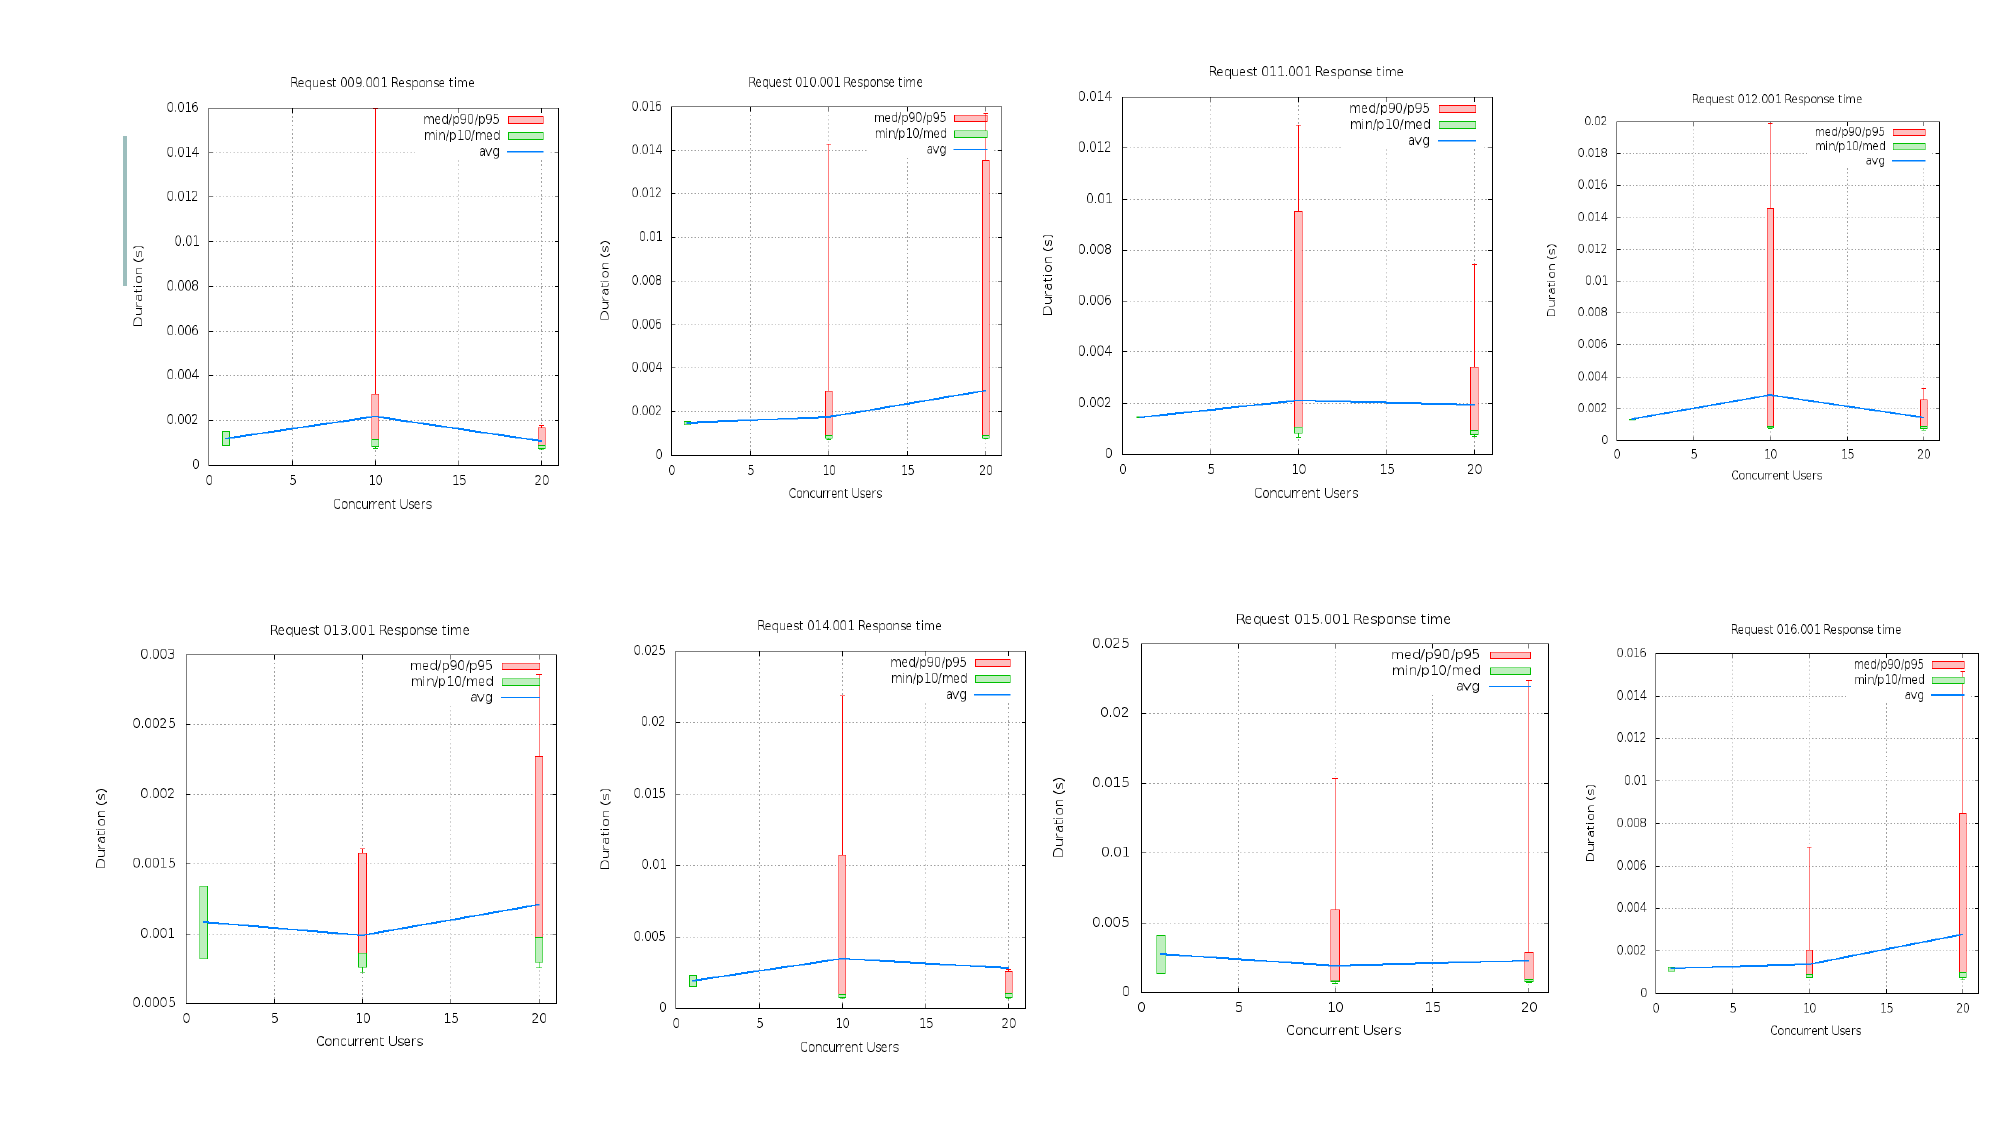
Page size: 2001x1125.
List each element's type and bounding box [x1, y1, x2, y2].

picture [91, 607, 582, 1053]
picture [1582, 607, 2000, 1042]
picture [1038, 48, 1517, 505]
picture [1543, 77, 1961, 487]
picture [129, 59, 582, 516]
picture [596, 59, 1024, 505]
picture [596, 596, 1576, 1059]
